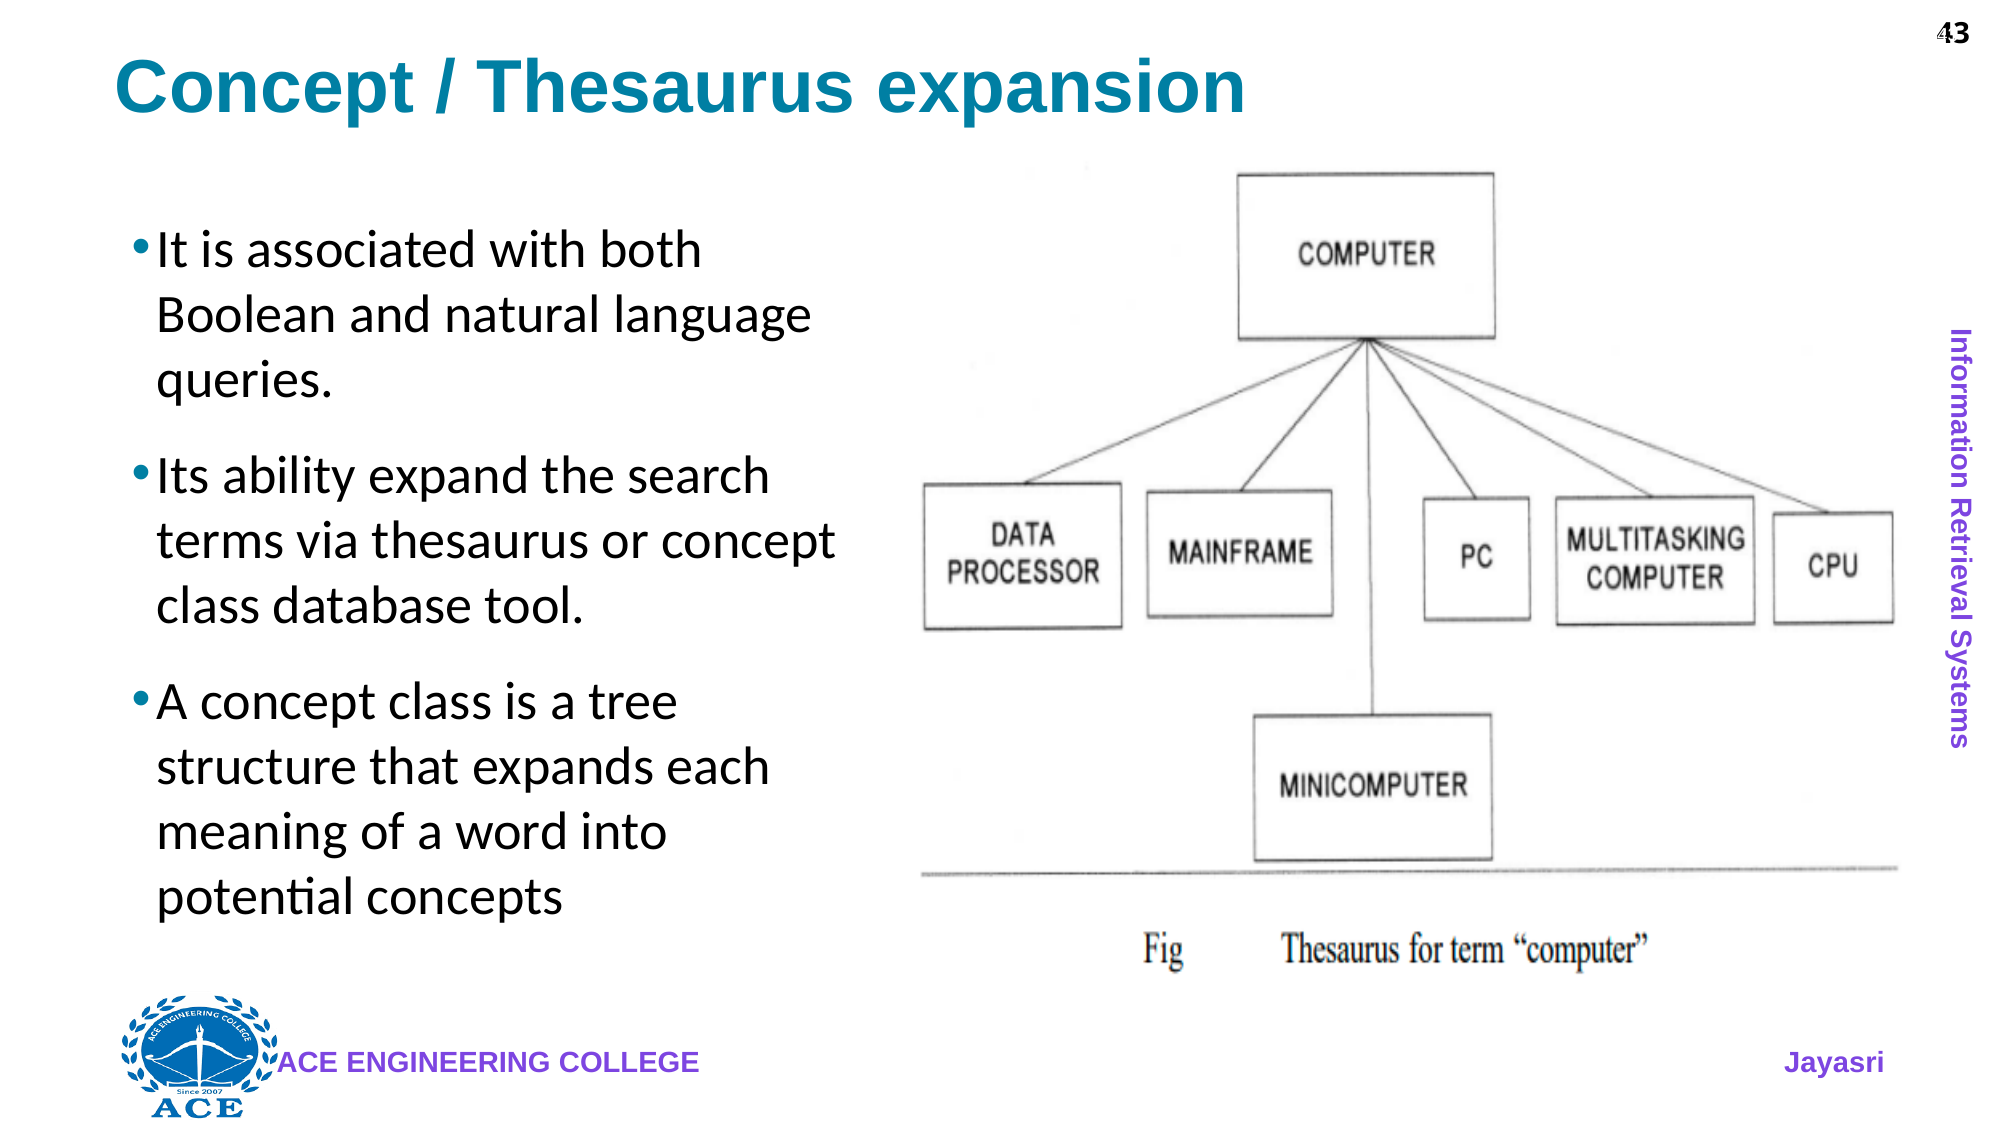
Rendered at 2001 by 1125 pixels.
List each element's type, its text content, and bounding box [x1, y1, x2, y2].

slide_number 43 [1852, 18, 1974, 49]
picture [101, 983, 303, 1125]
picture [915, 141, 1913, 984]
title Concept / Thesaurus expansion [99, 35, 1913, 143]
list It is associated with both Boolean and natural language queries. Its ability expand the search terms via thesaurus or concept class database tool. A concept class is a tree structure that expands each meaning of a word into potential concepts [99, 198, 887, 983]
